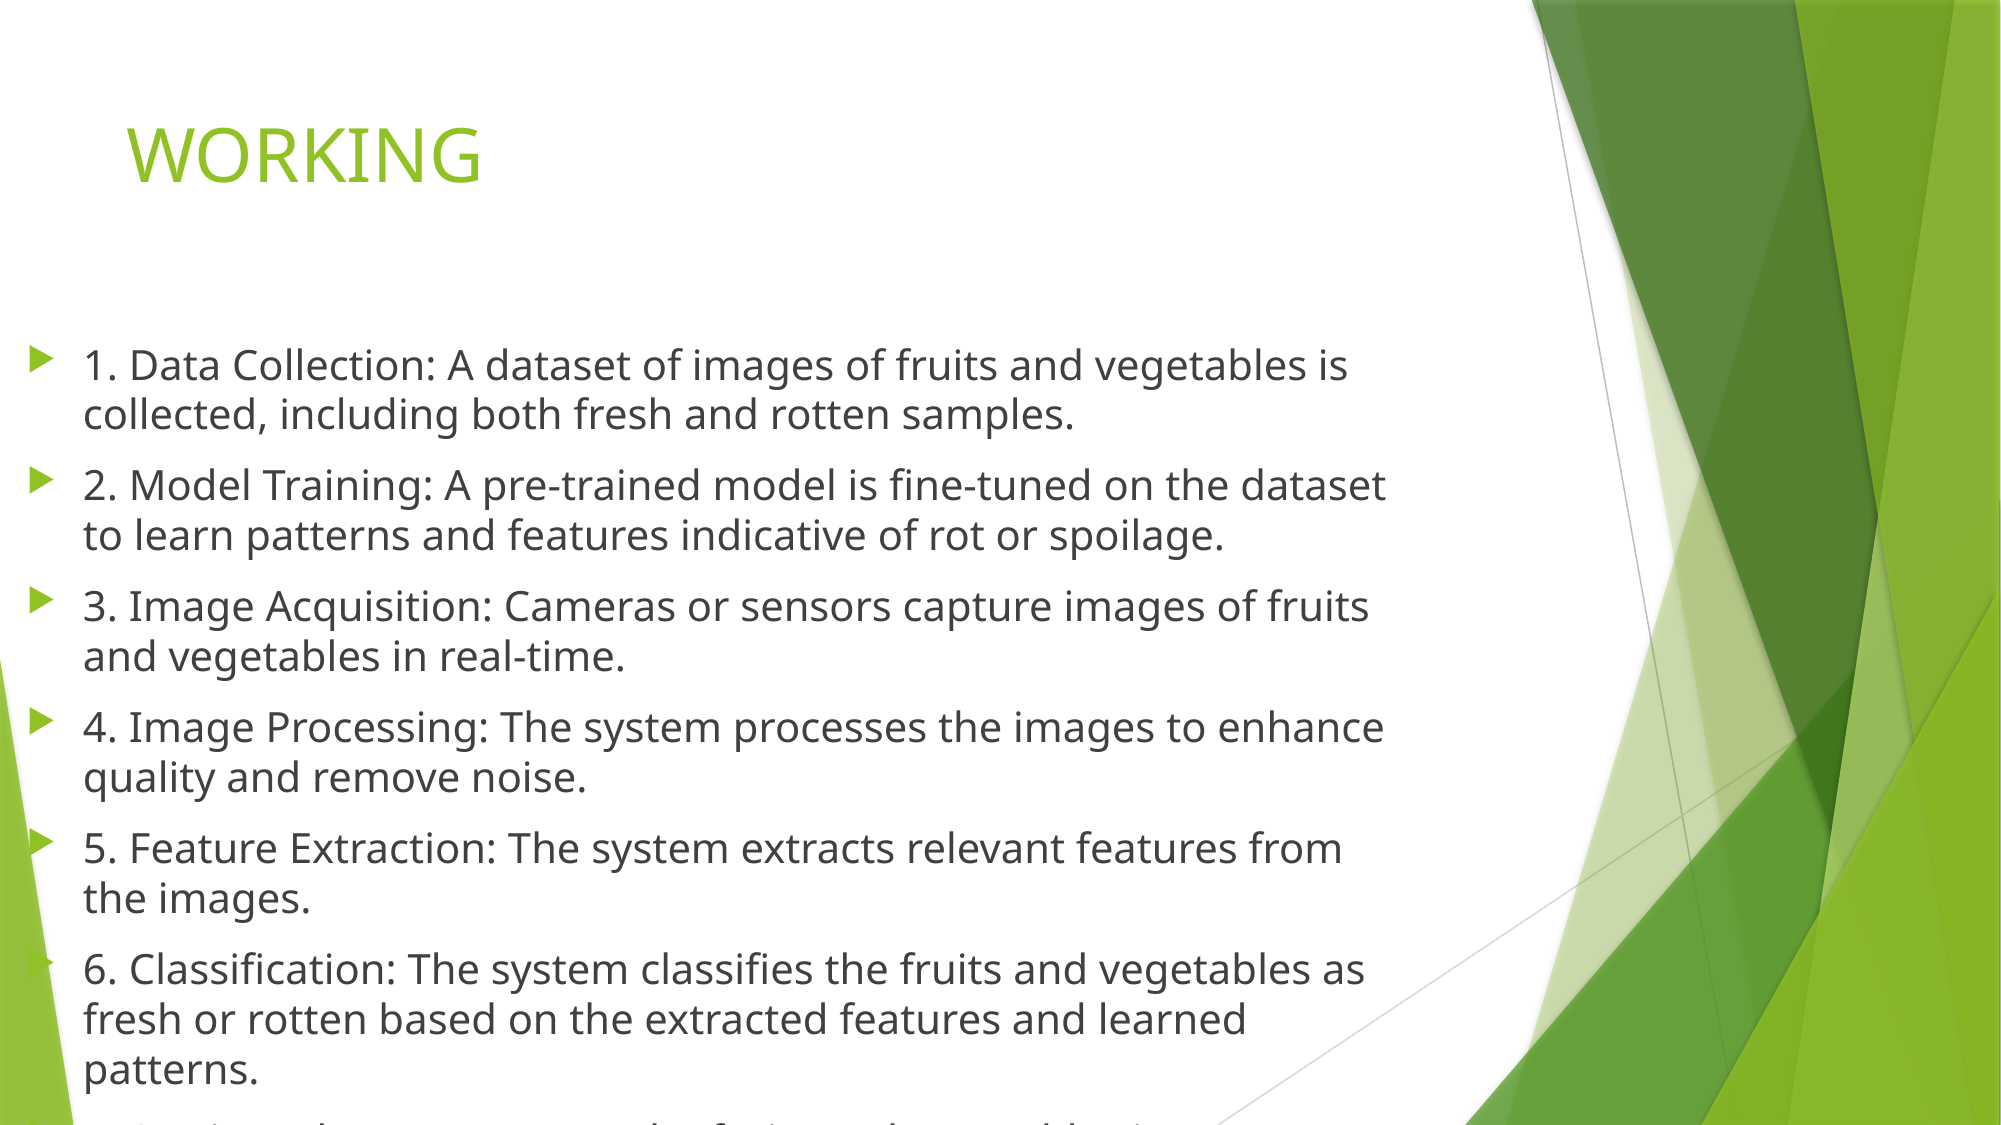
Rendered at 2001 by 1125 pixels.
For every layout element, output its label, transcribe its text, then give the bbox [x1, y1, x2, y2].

list 1. Data Collection: A dataset of images of fruits and vegetables is collected, including both fresh and rotten samples. 2. Model Training: A pre-trained model is fine-tuned on the dataset to learn patterns and features indicative of rot or spoilage. 3. Image Acquisition: Cameras or sensors capture images of fruits and vegetables in real-time. 4. Image Processing: The system processes the images to enhance quality and remove noise. 5. Feature Extraction: The system extracts relevant features from the images. 6. Classification: The system classifies the fruits and vegetables as fresh or rotten based on the extracted features and learned patterns. 7. Sorting: The system sorts the fruits and vegetables into separate categories based on the classification’ [11, 330, 1422, 968]
title WORKING [111, 99, 1522, 317]
